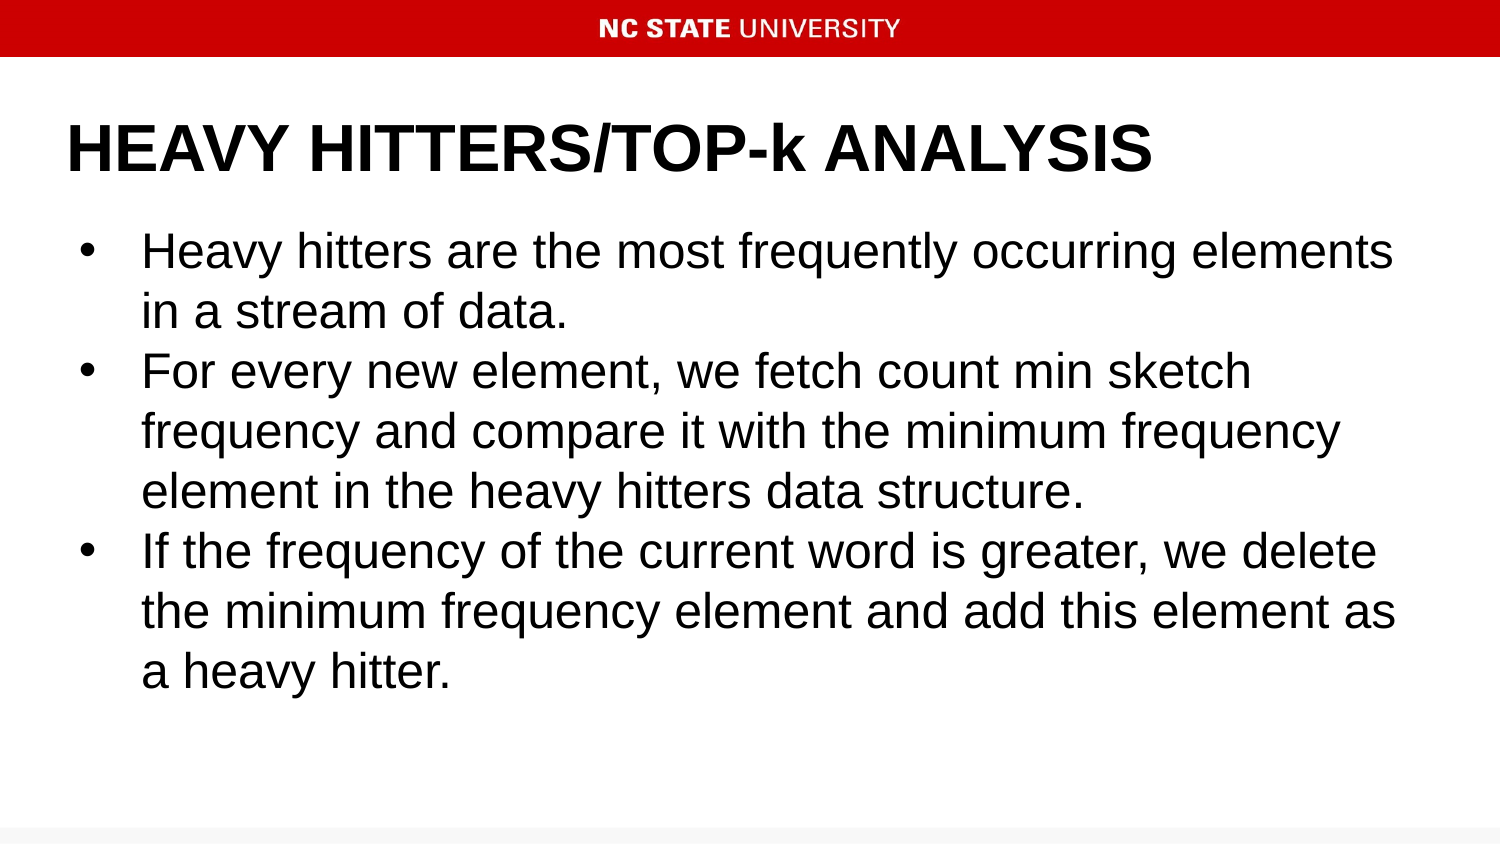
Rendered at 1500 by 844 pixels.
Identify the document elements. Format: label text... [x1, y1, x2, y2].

picture [0, 0, 1500, 57]
list Heavy hitters are the most frequently occurring elements in a stream of data. For every new element, we fetch count min sketch frequency and compare it with the minimum frequency element in the heavy hitters data structure. If the frequency of the current word is greater, we delete the minimum frequency element and add this element as a heavy hitter. [51, 203, 1449, 806]
title HEAVY HITTERS/TOP-k ANALYSIS [51, 98, 1449, 192]
